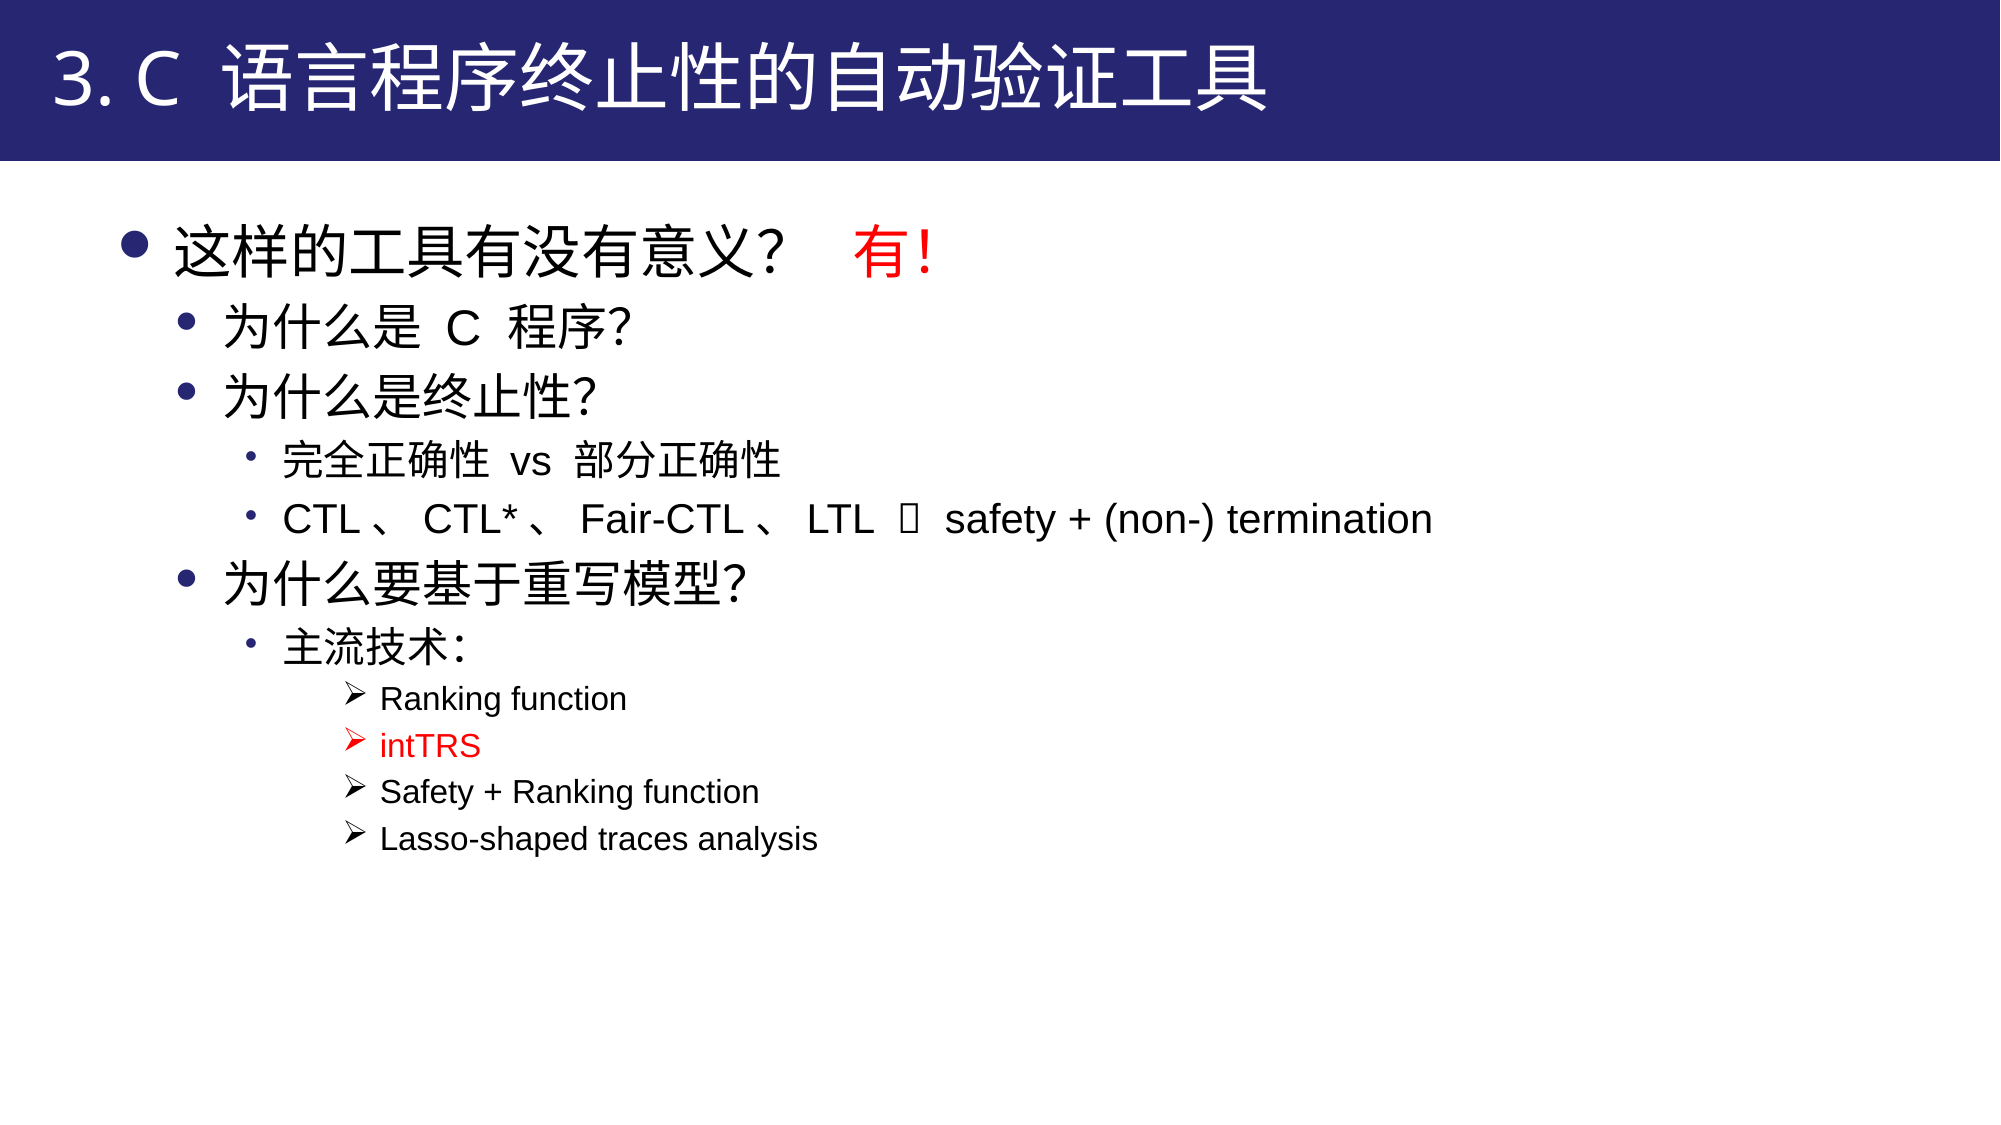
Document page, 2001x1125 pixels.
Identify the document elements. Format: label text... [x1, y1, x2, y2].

text_box 有！ [835, 206, 986, 295]
list 这样的工具有没有意义？ 为什么是 C 程序？ 为什么是终止性？ 完全正确性 vs 部分正确性 CTL、CTL*、Fair-CTL、LTL  safety + (non-) termination 为什么要基于重写模型？ 主流技术： Ranking function intTRS Safety + Ranking function Lasso-shaped traces analysis [102, 207, 1867, 1024]
title 3. C 语言程序终止性的自动验证工具 [37, 18, 1313, 132]
